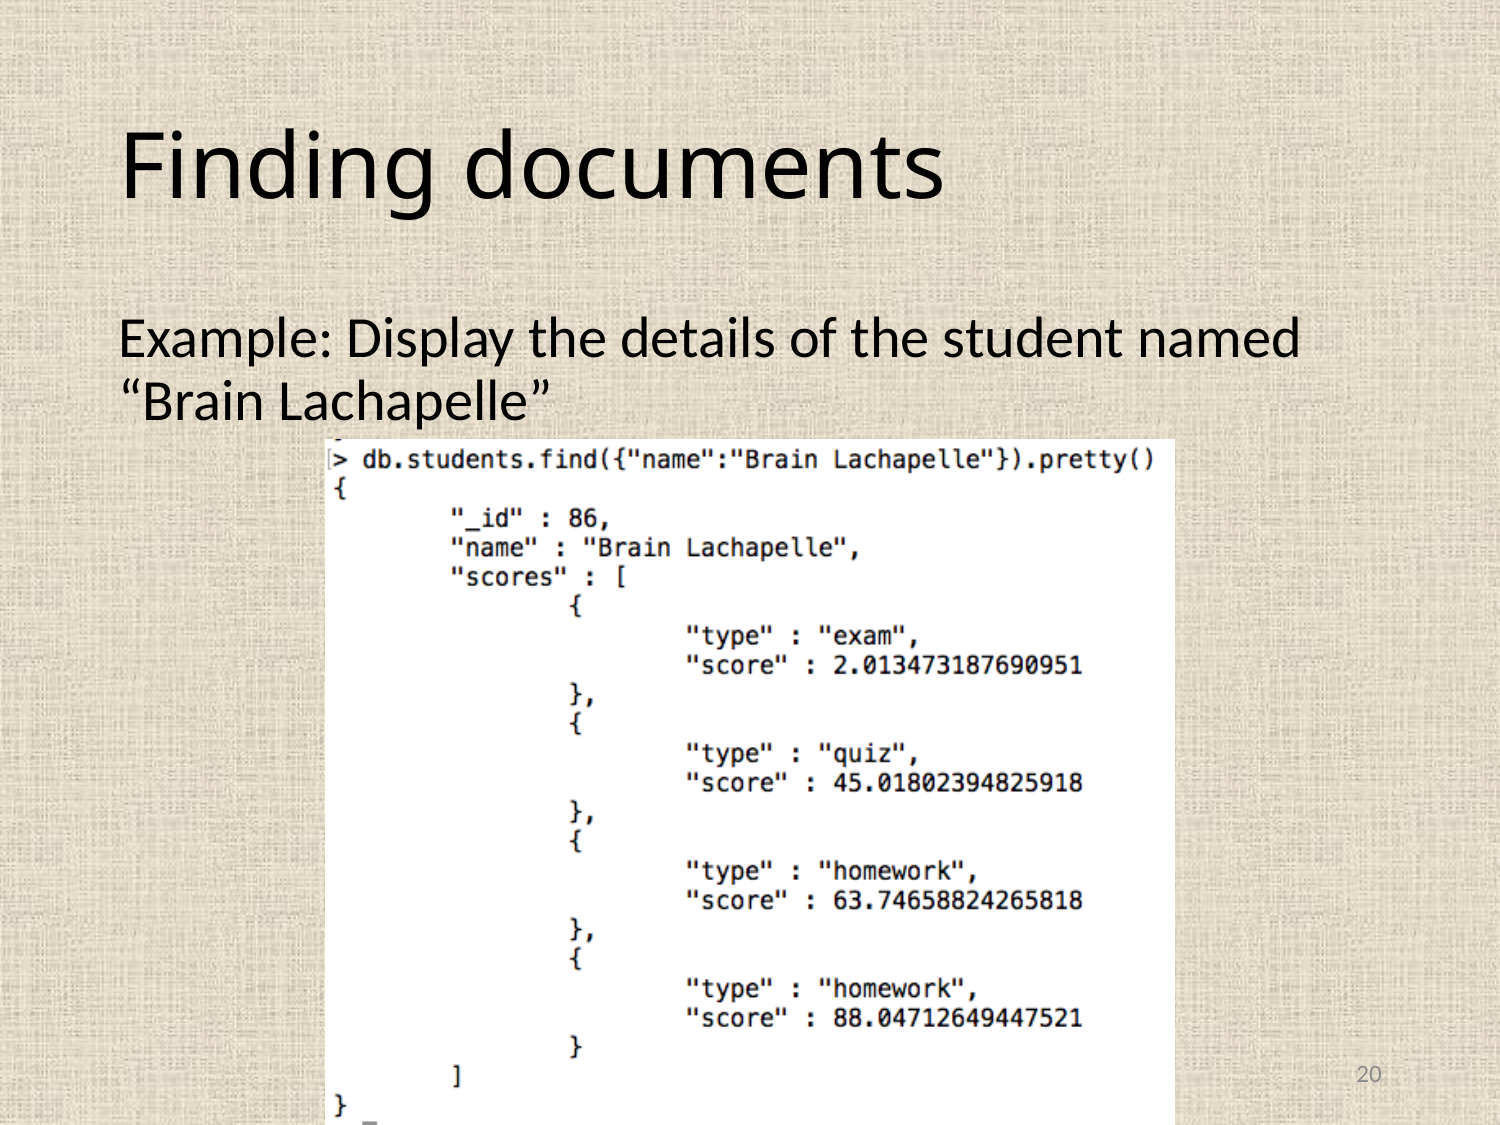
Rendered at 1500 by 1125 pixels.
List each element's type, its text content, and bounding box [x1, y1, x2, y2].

slide_number 20 [1175, 1042, 1397, 1103]
picture [325, 439, 1175, 1125]
title Finding documents [103, 59, 1397, 278]
list Example: Display the details of the student named “Brain Lachapelle” [103, 299, 1397, 1014]
